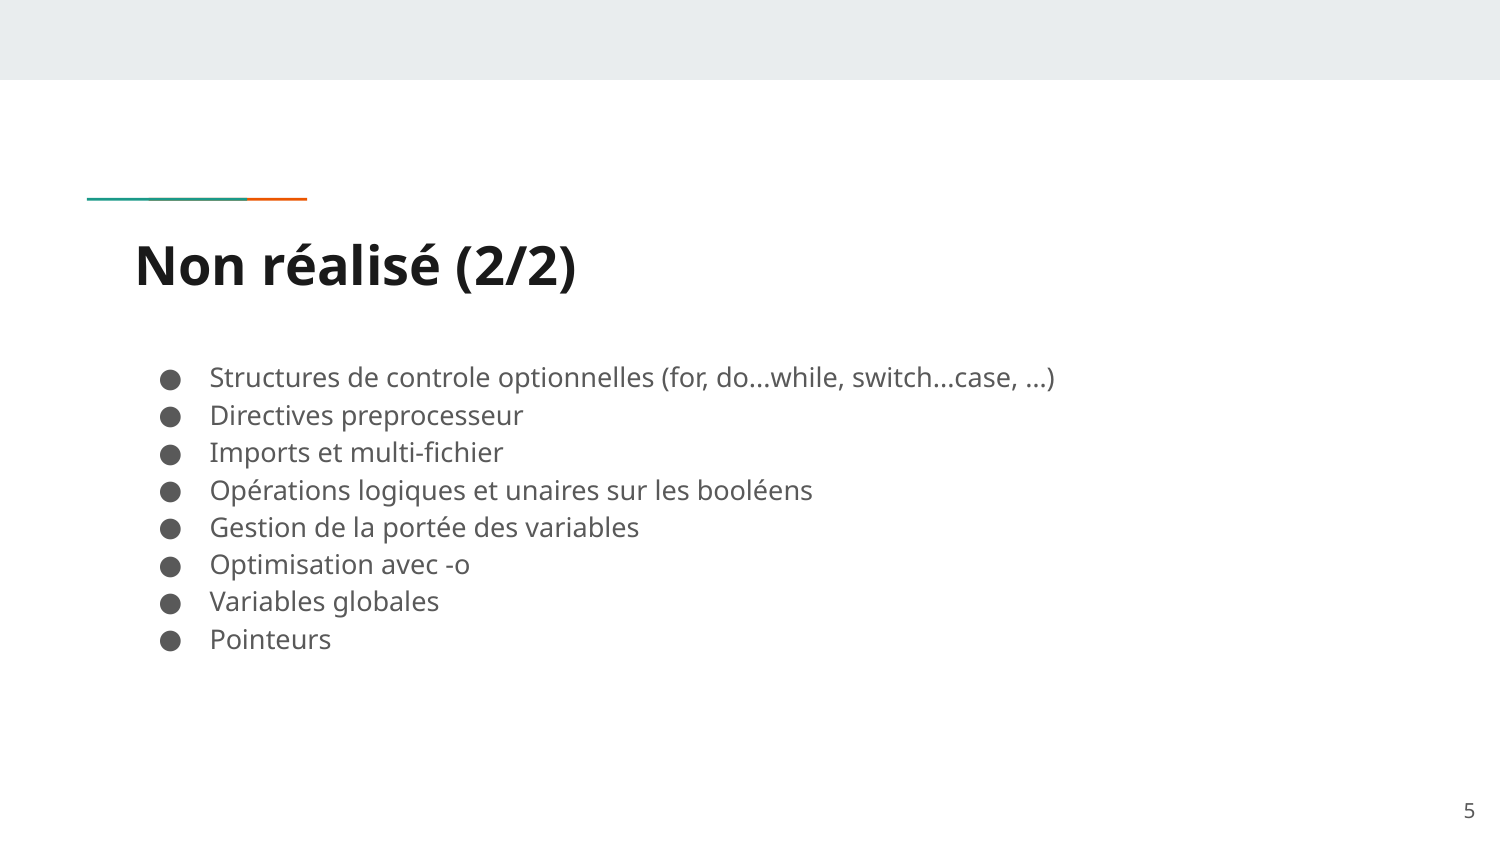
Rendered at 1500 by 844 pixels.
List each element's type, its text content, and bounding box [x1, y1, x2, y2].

list Structures de controle optionnelles (for, do...while, switch...case, …) Directives preprocesseur Imports et multi-fichier Opérations logiques et unaires sur les booléens Gestion de la portée des variables Optimisation avec -o Variables globales Pointeurs [119, 341, 1381, 712]
title Non réalisé (2/2) [119, 216, 1381, 305]
slide_number ‹#› [1400, 779, 1491, 844]
